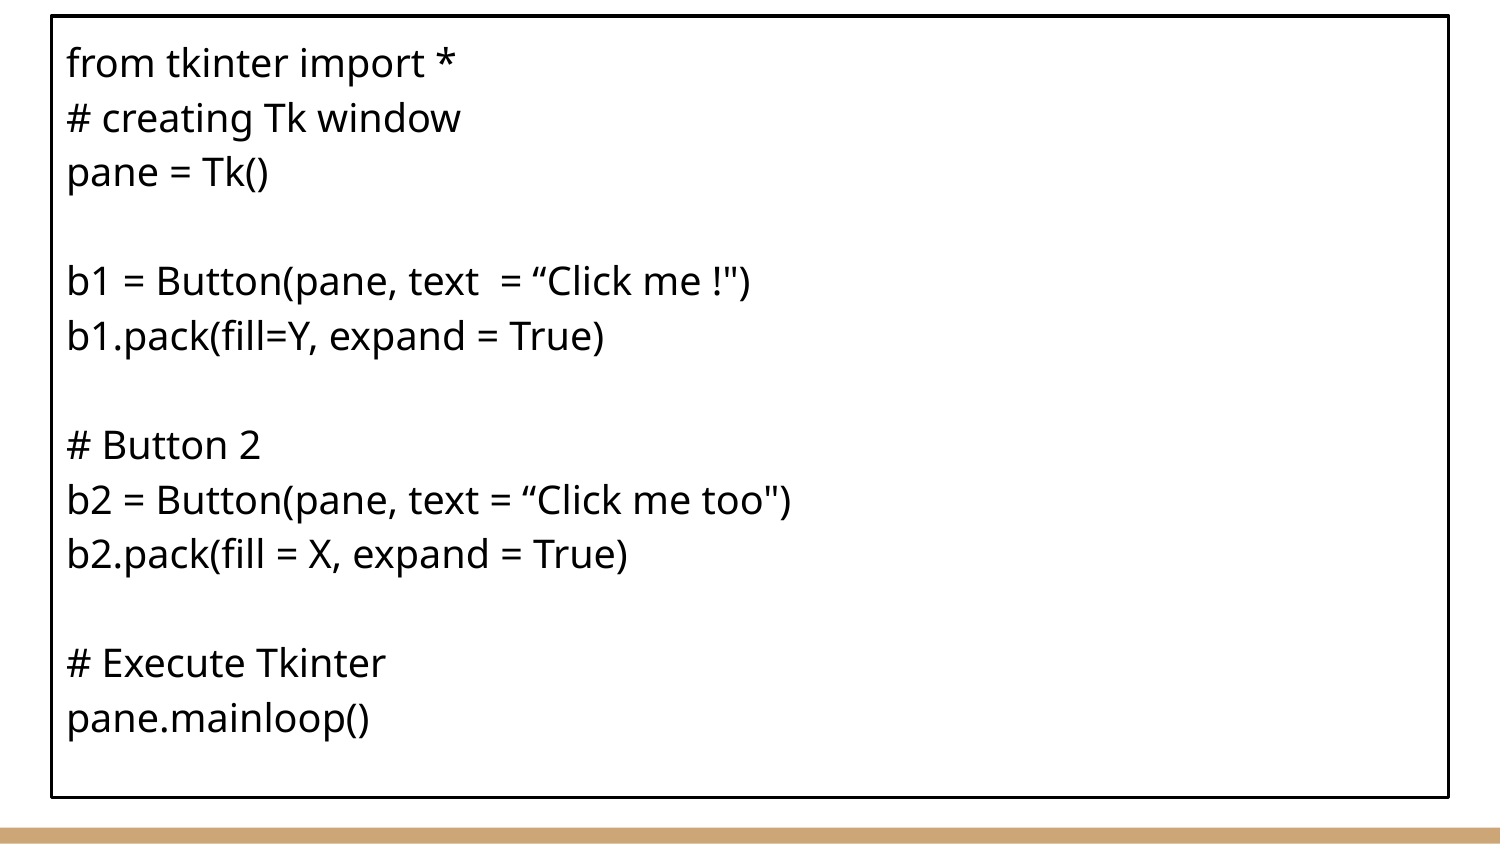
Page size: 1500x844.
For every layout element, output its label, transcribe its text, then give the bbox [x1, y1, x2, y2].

list from tkinter import * # creating Tk window pane = Tk() b1 = Button(pane, text = “Click me !") b1.pack(fill=Y, expand = True) # Button 2 b2 = Button(pane, text = “Click me too") b2.pack(fill = X, expand = True) # Execute Tkinter pane.mainloop() [51, 15, 1449, 798]
